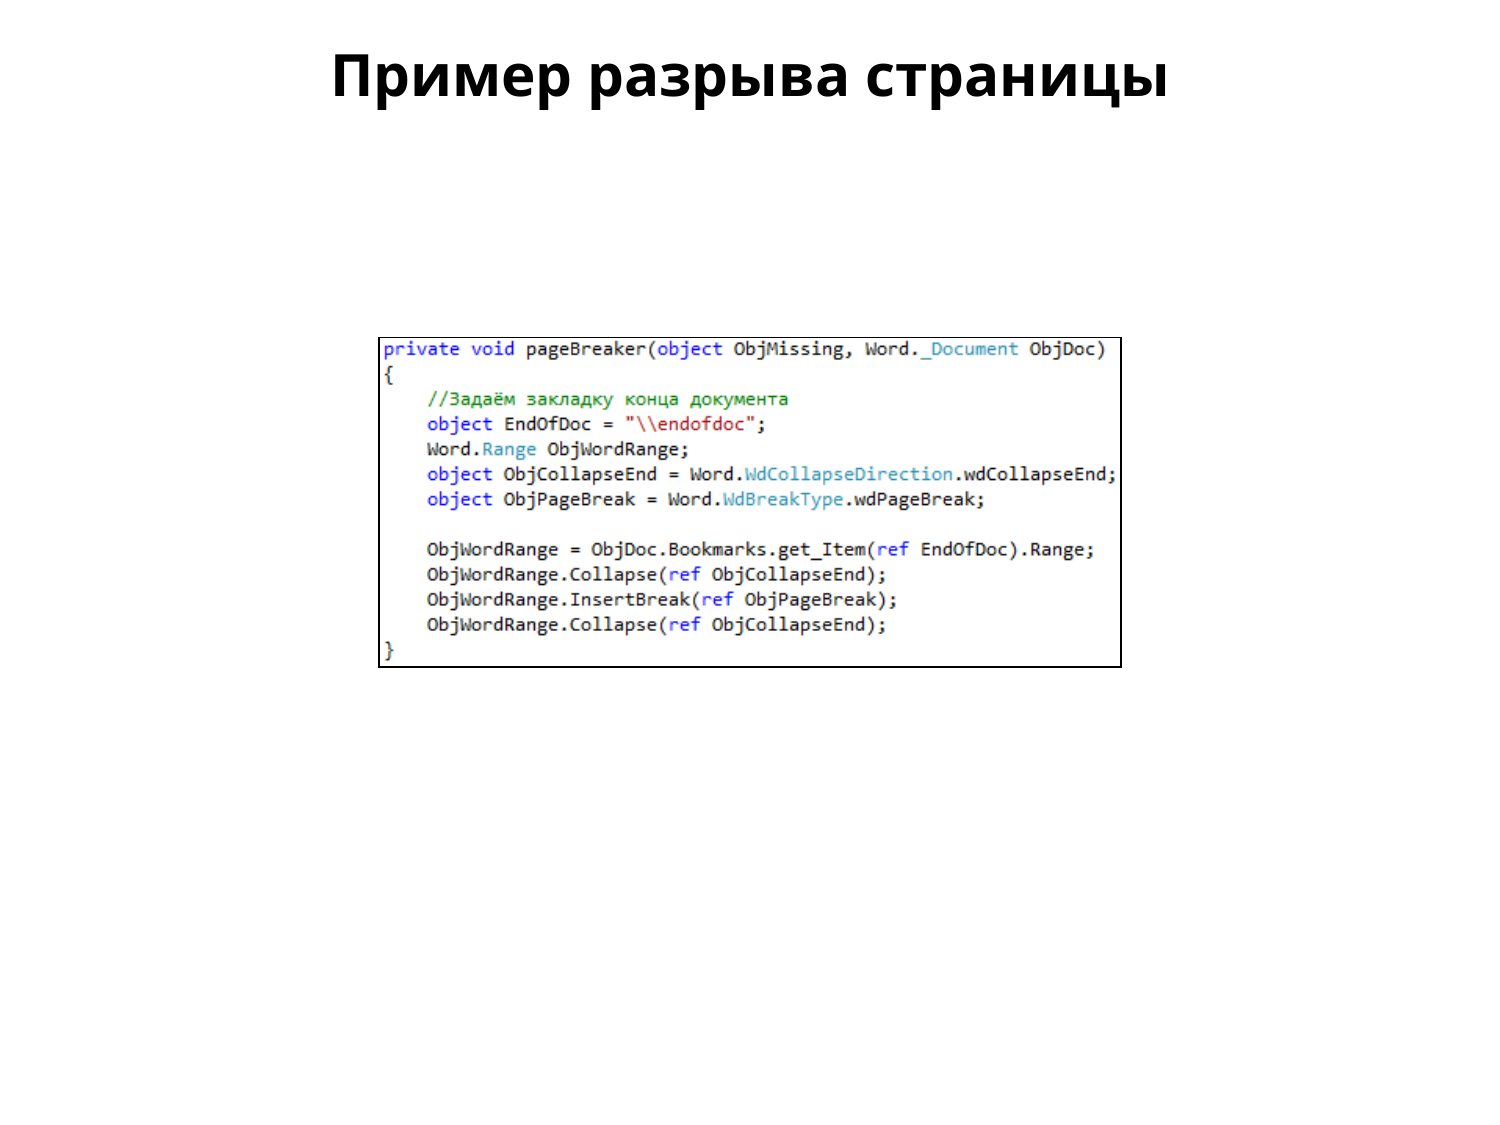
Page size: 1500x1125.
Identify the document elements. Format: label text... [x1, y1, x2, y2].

picture [379, 337, 1121, 667]
text_box Пример разрыва страницы [17, 30, 1483, 116]
